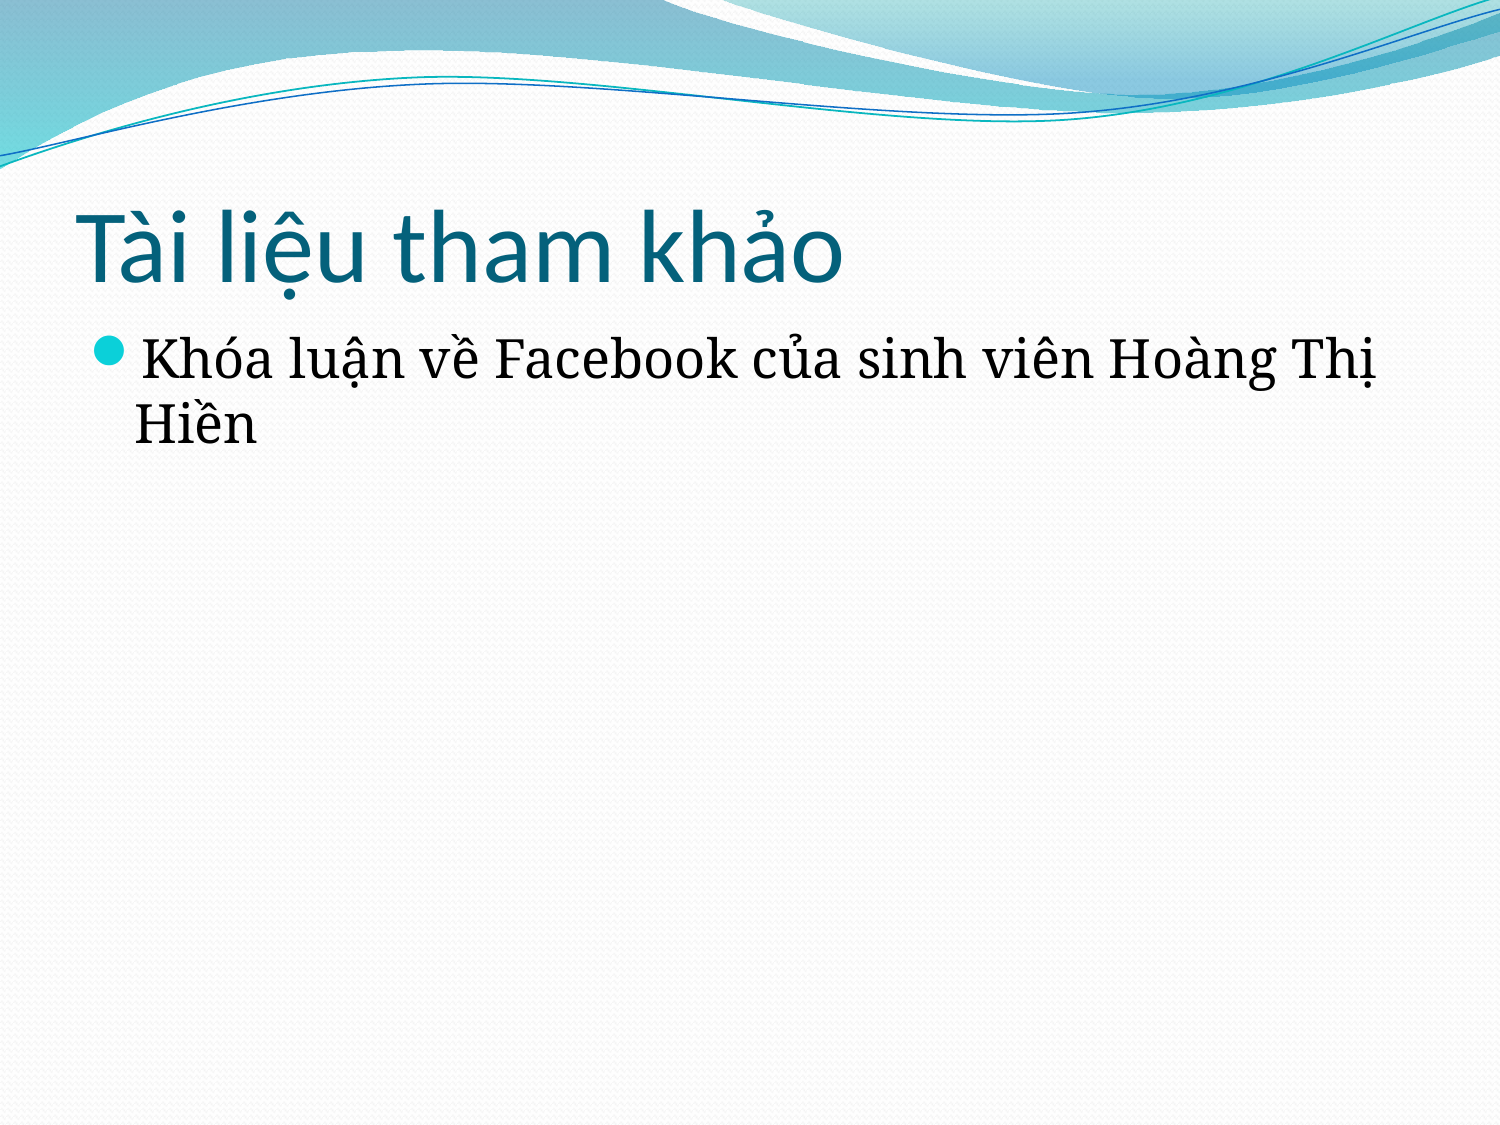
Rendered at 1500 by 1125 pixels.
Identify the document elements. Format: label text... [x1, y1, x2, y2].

title Tài liệu tham khảo [75, 115, 1425, 303]
list Khóa luận về Facebook của sinh viên Hoàng Thị Hiền [75, 317, 1425, 1038]
